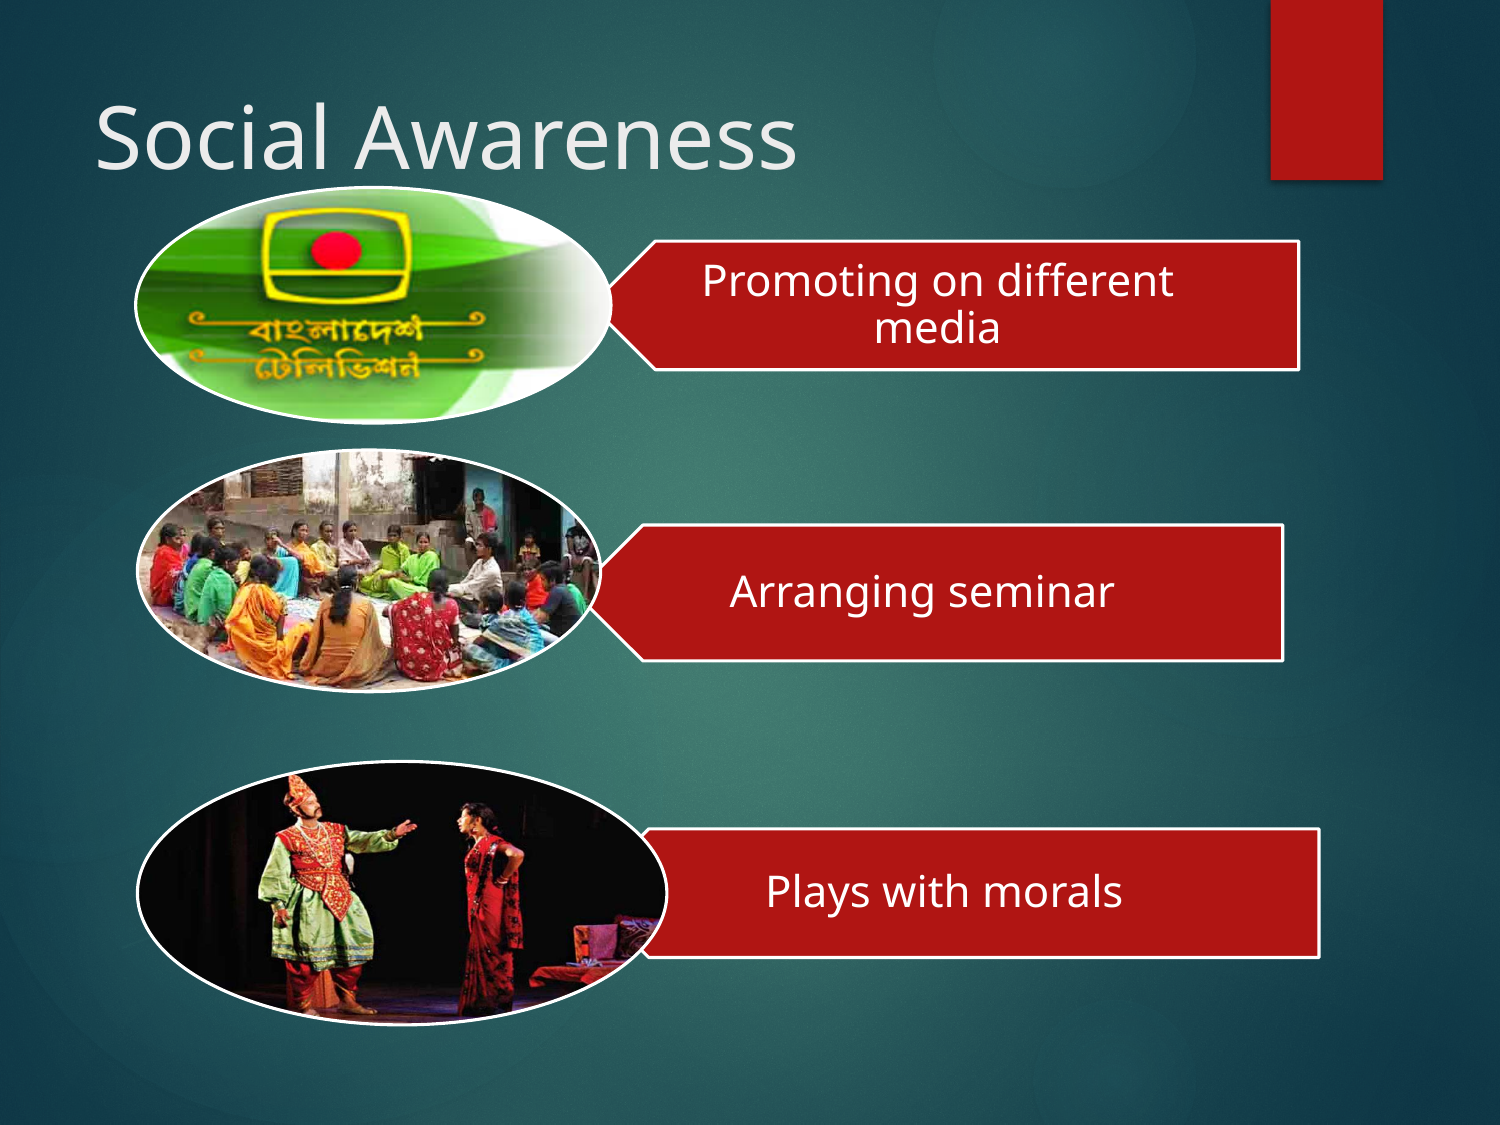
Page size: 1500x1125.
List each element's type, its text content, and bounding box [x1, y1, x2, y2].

title Social Awareness [79, 74, 900, 188]
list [135, 187, 1438, 1026]
